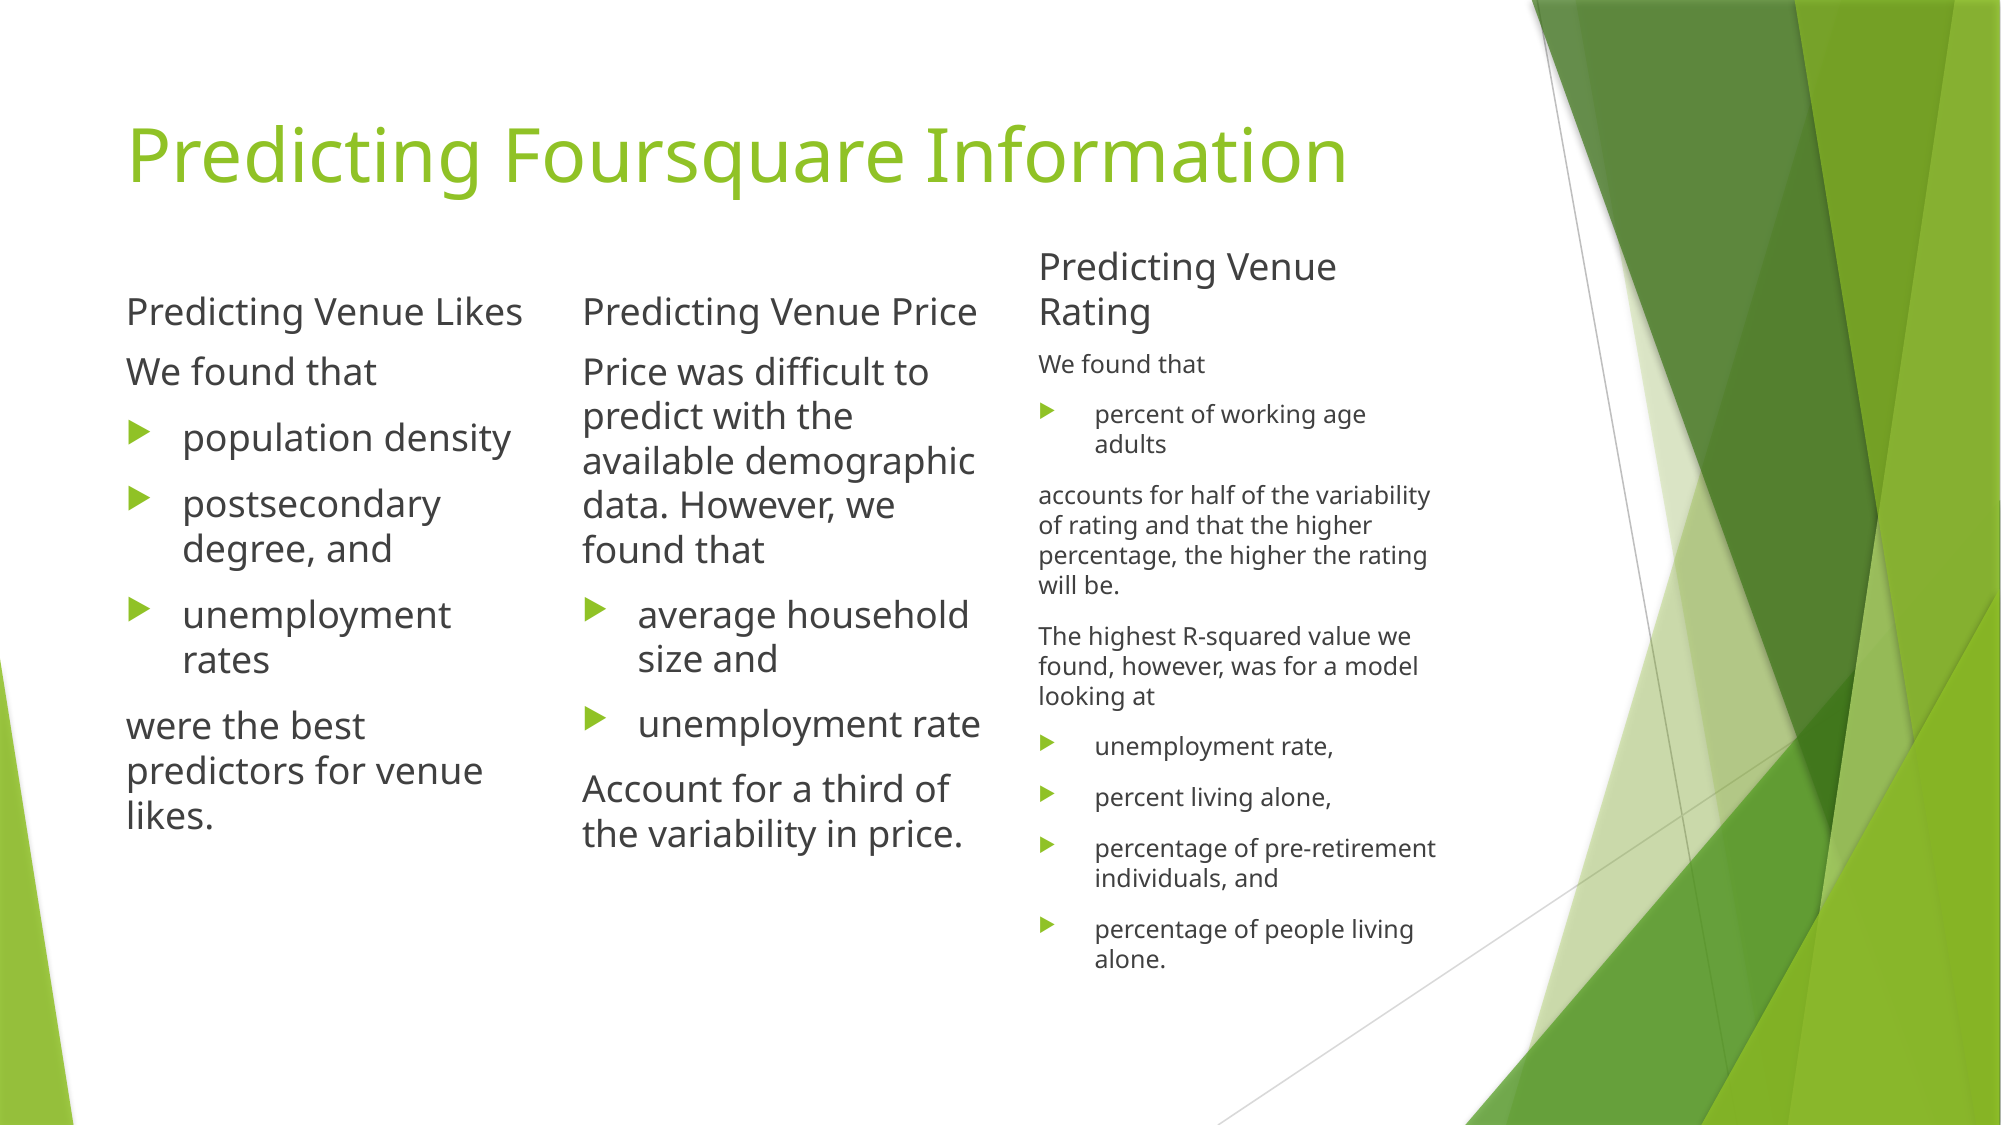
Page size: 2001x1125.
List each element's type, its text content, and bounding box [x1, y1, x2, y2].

text_box Price was difficult to predict with the available demographic data. However, we found that average household size and unemployment rate Account for a third of the variability in price. [567, 340, 1000, 883]
title Predicting Foursquare Information [111, 99, 1522, 317]
text_box Predicting Venue Rating [1023, 246, 1457, 340]
list Predicting Venue Likes [110, 246, 544, 340]
text_box We found that percent of working age adults accounts for half of the variability of rating and that the higher percentage, the higher the rating will be. The highest R-squared value we found, however, was for a model looking at unemployment rate, percent living alone, percentage of pre-retirement individuals, and percentage of people living alone. [1023, 340, 1457, 883]
text_box Predicting Venue Price [567, 246, 1000, 340]
list We found that population density postsecondary degree, and unemployment rates were the best predictors for venue likes. [110, 340, 544, 883]
